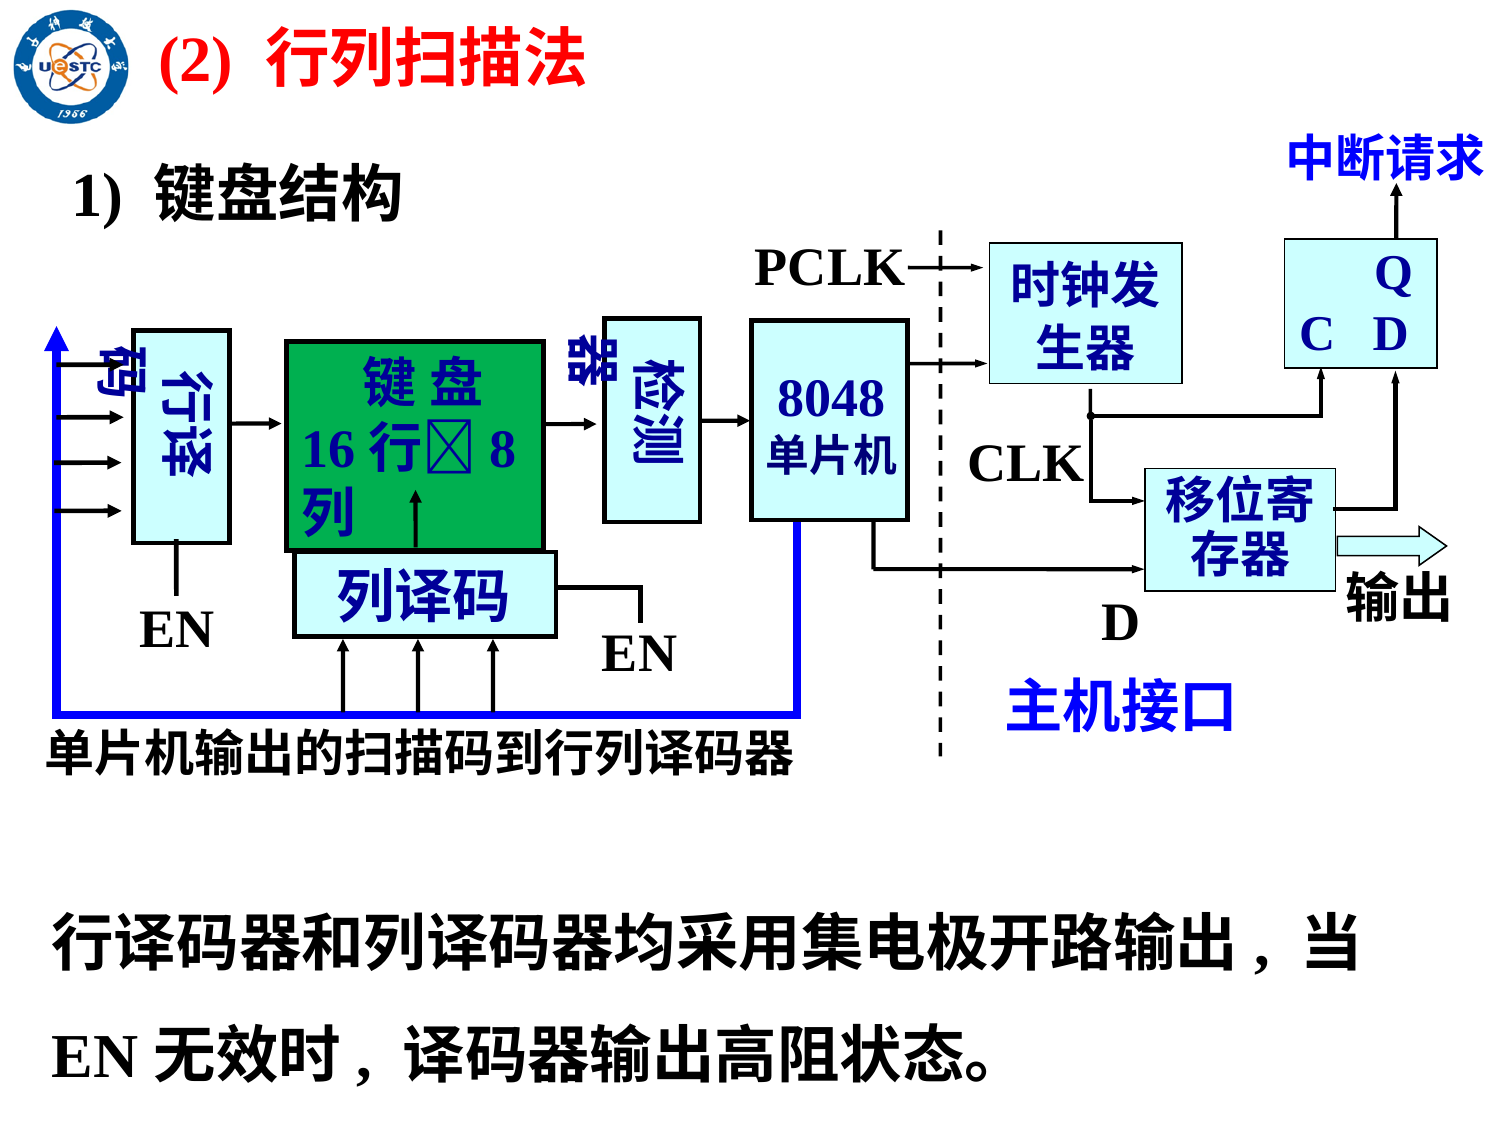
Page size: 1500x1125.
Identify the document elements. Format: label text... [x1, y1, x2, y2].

picture [6, 8, 136, 126]
text_box (2) 行列扫描法 [143, 9, 656, 102]
text_box 行译码器和列译码器均采用集电极开路输出, 当EN无效时, 译码器输出高阻状态。 [36, 858, 1461, 1098]
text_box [29, 125, 1500, 790]
